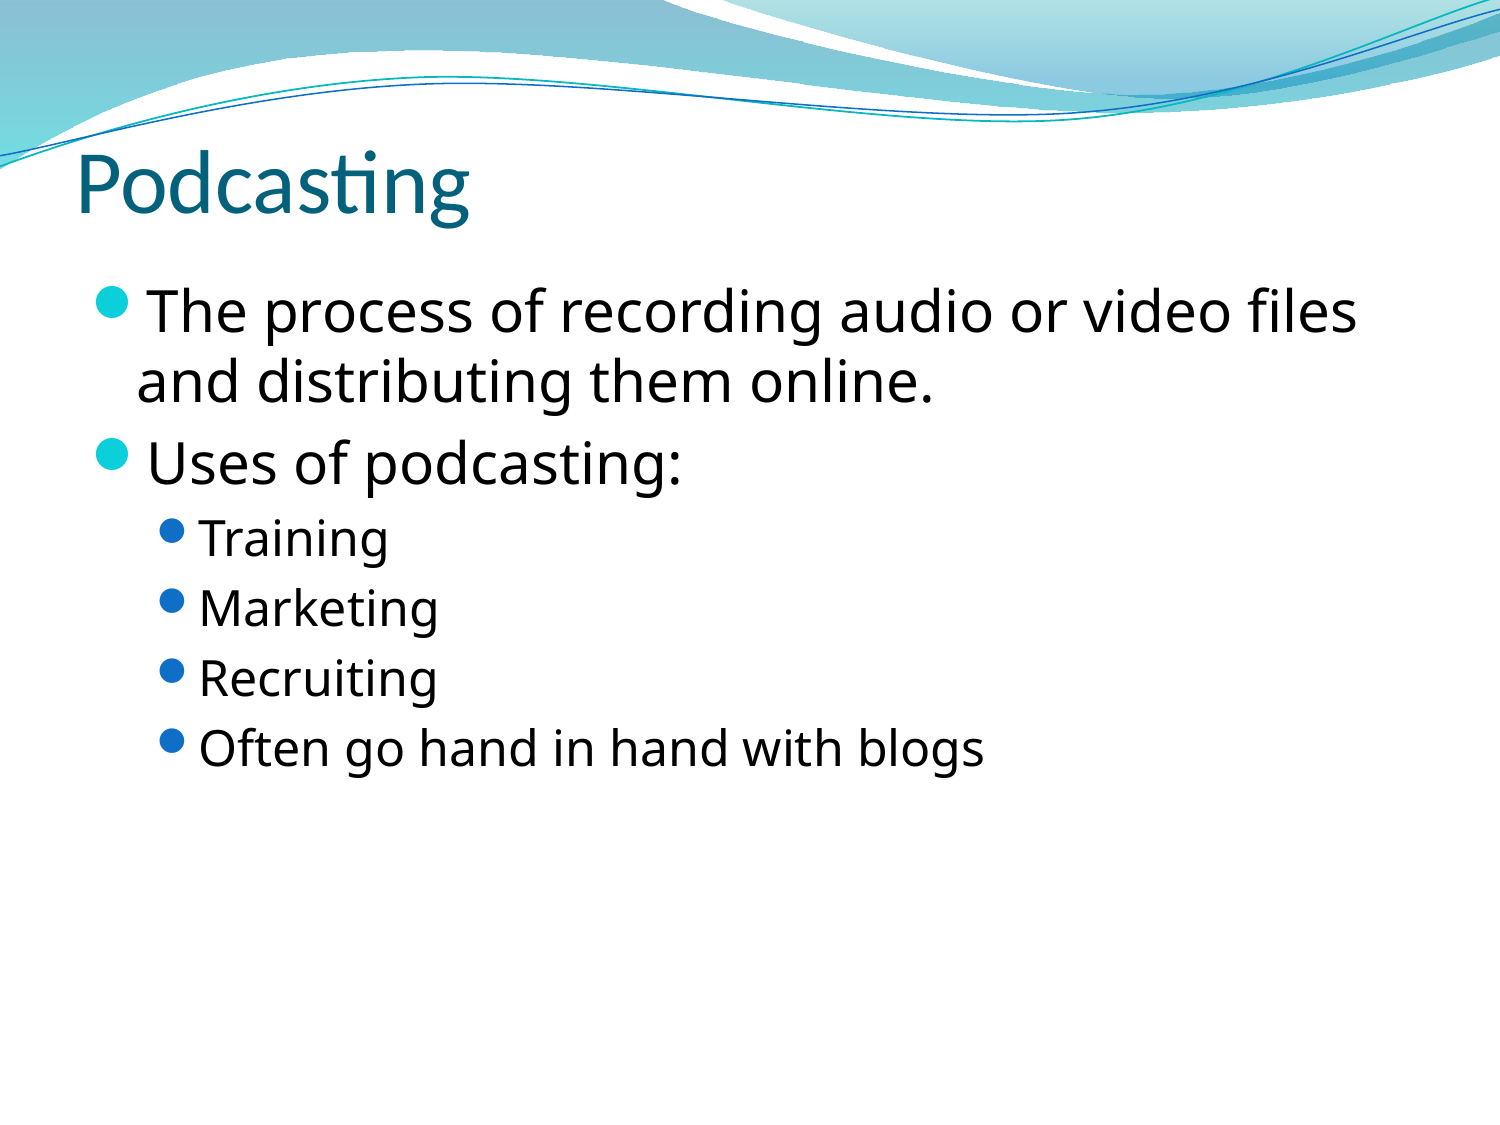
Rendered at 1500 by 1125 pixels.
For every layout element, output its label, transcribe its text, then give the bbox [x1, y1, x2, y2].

title Podcasting [75, 115, 1425, 232]
list The process of recording audio or video files and distributing them online. Uses of podcasting: Training Marketing Recruiting Often go hand in hand with blogs [76, 267, 1427, 1035]
